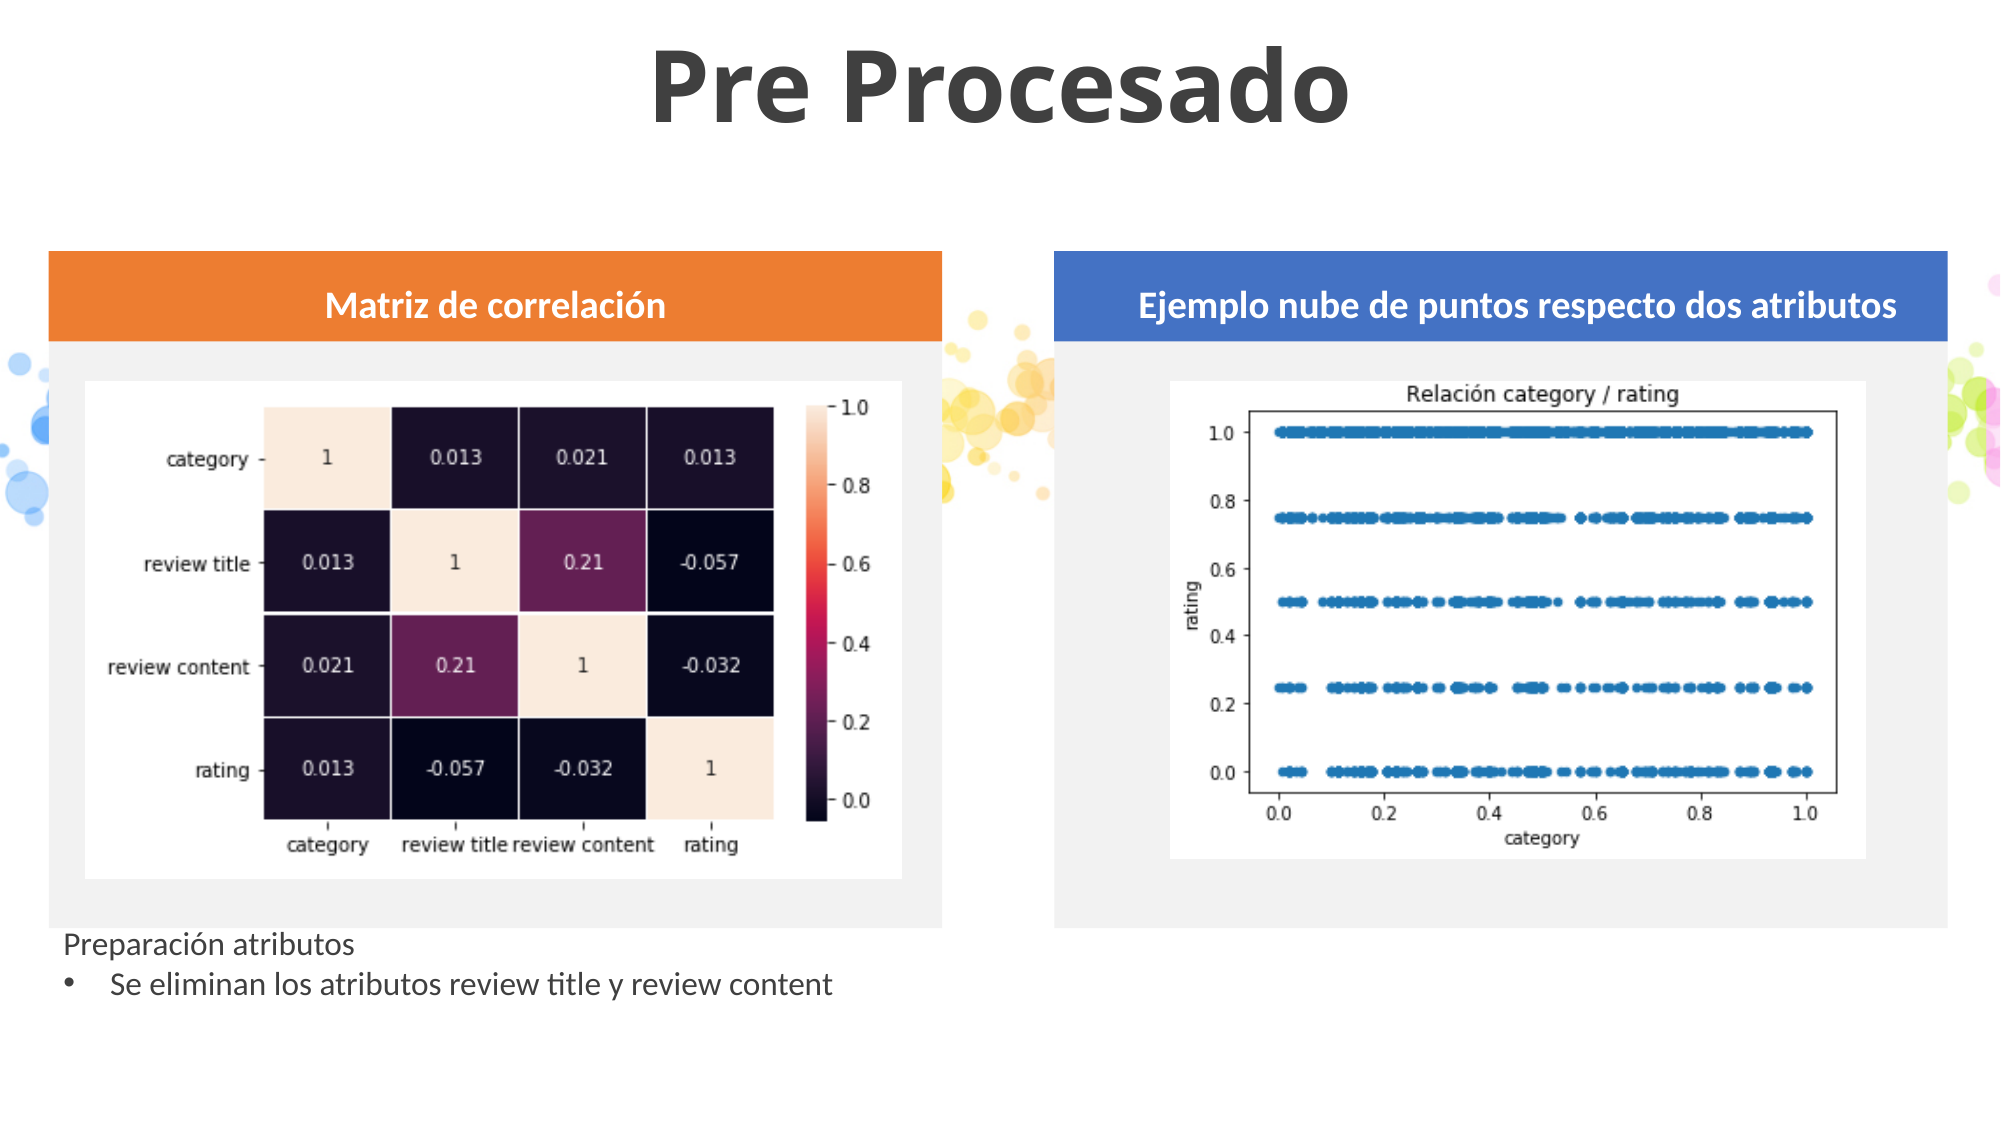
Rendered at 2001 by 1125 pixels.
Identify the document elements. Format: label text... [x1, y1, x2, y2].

text_box Ejemplo nube de puntos respecto dos atributos [1070, 272, 1965, 334]
text_box [48, 342, 943, 914]
text_box Preparación atributos Se eliminan los atributos review title y review content [48, 914, 1547, 1010]
text_box Matriz de correlación [217, 272, 774, 334]
picture [0, 0, 2001, 1125]
text_box [48, 250, 943, 342]
text_box [1053, 342, 1949, 929]
text_box [1053, 250, 1949, 342]
title Pre Procesado [0, 5, 2000, 176]
